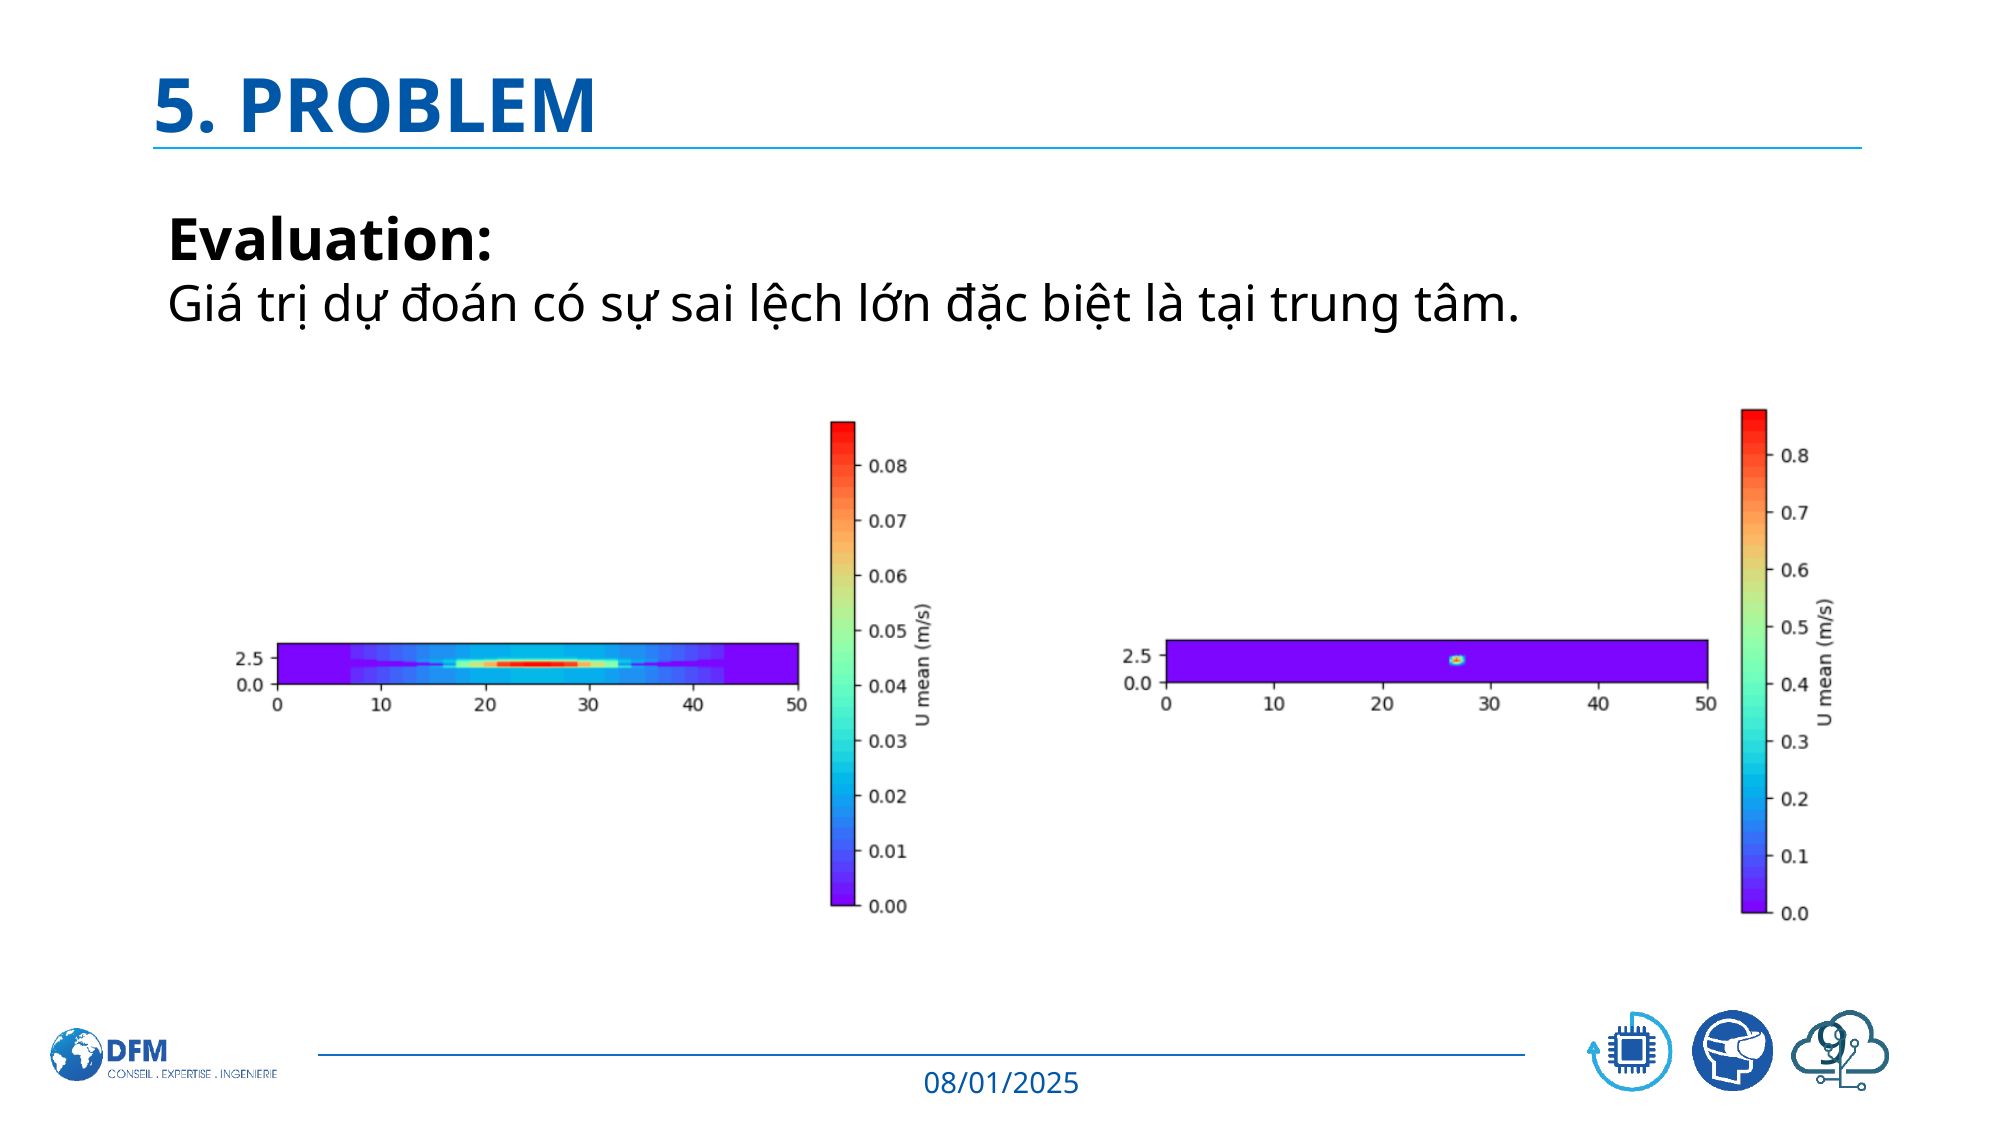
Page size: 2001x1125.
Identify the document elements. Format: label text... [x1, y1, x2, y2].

picture [234, 399, 937, 921]
picture [1790, 1009, 1890, 1091]
text_box 5. PROBLEM [139, 0, 1864, 218]
picture [1583, 1005, 1674, 1096]
picture [1107, 399, 1841, 932]
text_box 9 [1800, 998, 2000, 1093]
picture [1691, 1009, 1773, 1091]
text_box 08/01/2025 [908, 1057, 1095, 1107]
picture [49, 1027, 277, 1082]
text_box Evaluation: Giá trị dự đoán có sự sai lệch lớn đặc biệt là tại trung tâm. [152, 194, 1864, 400]
